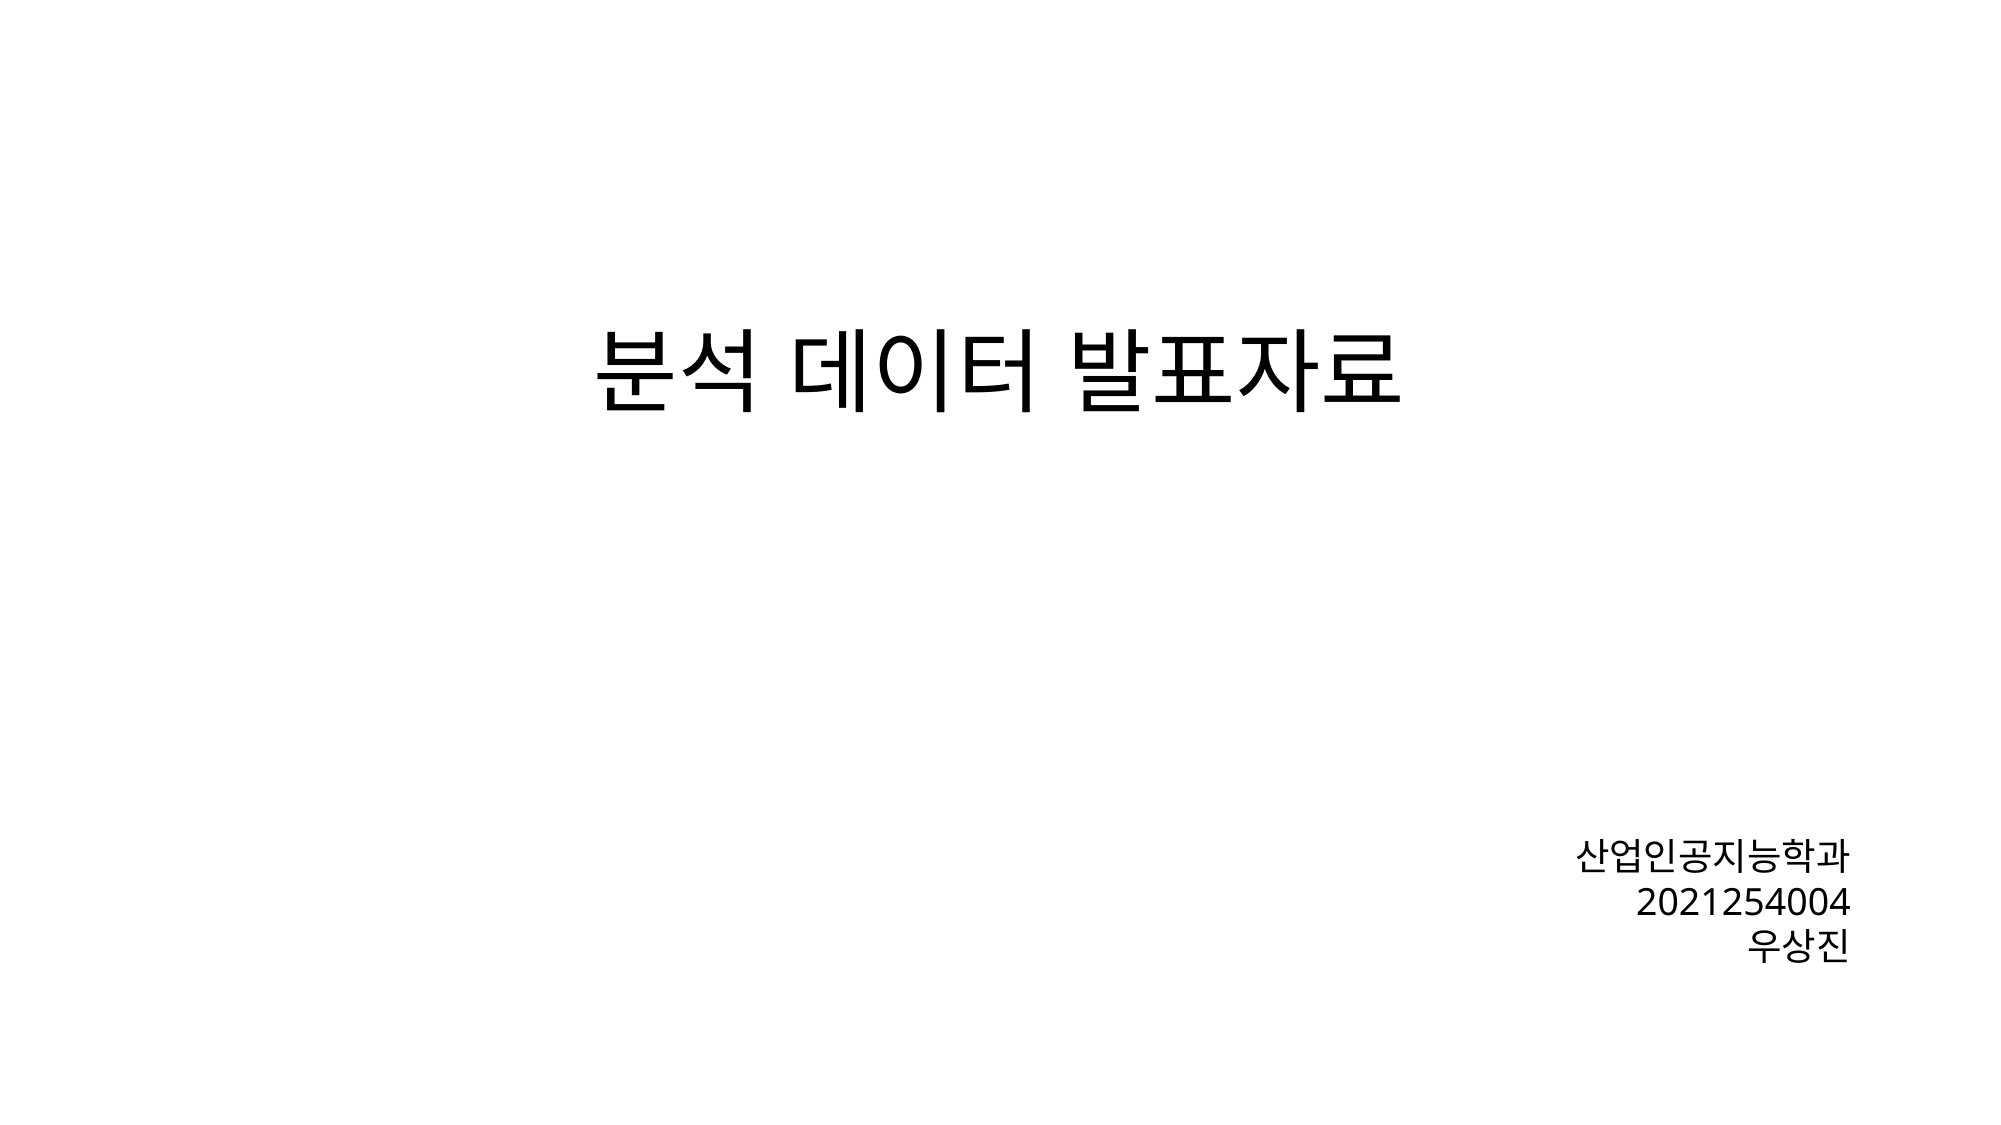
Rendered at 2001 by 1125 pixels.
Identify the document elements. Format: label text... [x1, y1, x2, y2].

title 분석 데이터 발표자료 [137, 267, 1863, 485]
text_box 산업인공지능학과 2021254004 우상진 [1272, 825, 1866, 976]
